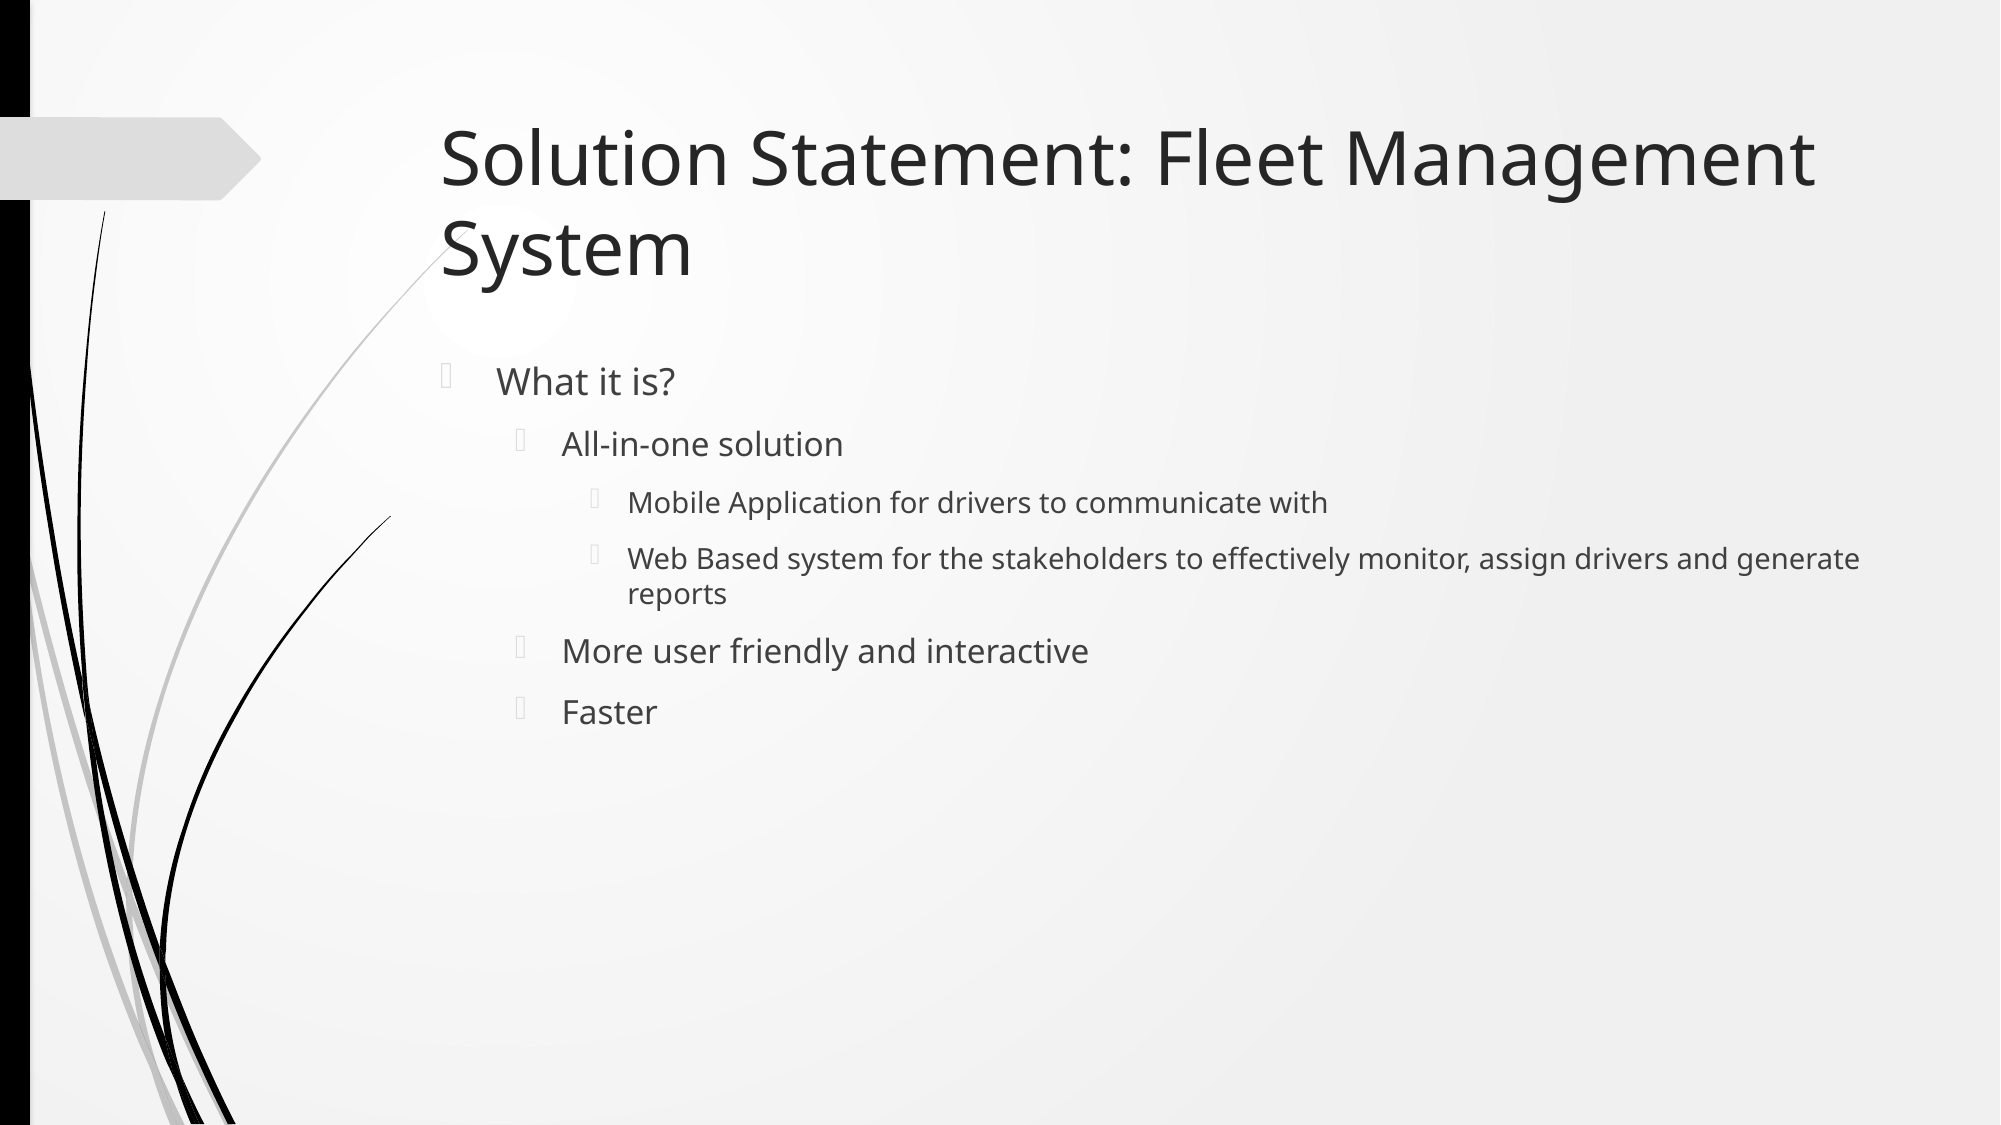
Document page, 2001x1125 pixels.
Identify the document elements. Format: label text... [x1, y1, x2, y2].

title Solution Statement: Fleet Management System [425, 102, 1888, 313]
list What it is? All-in-one solution Mobile Application for drivers to communicate with Web Based system for the stakeholders to effectively monitor, assign drivers and generate reports More user friendly and interactive Faster [424, 350, 1888, 970]
